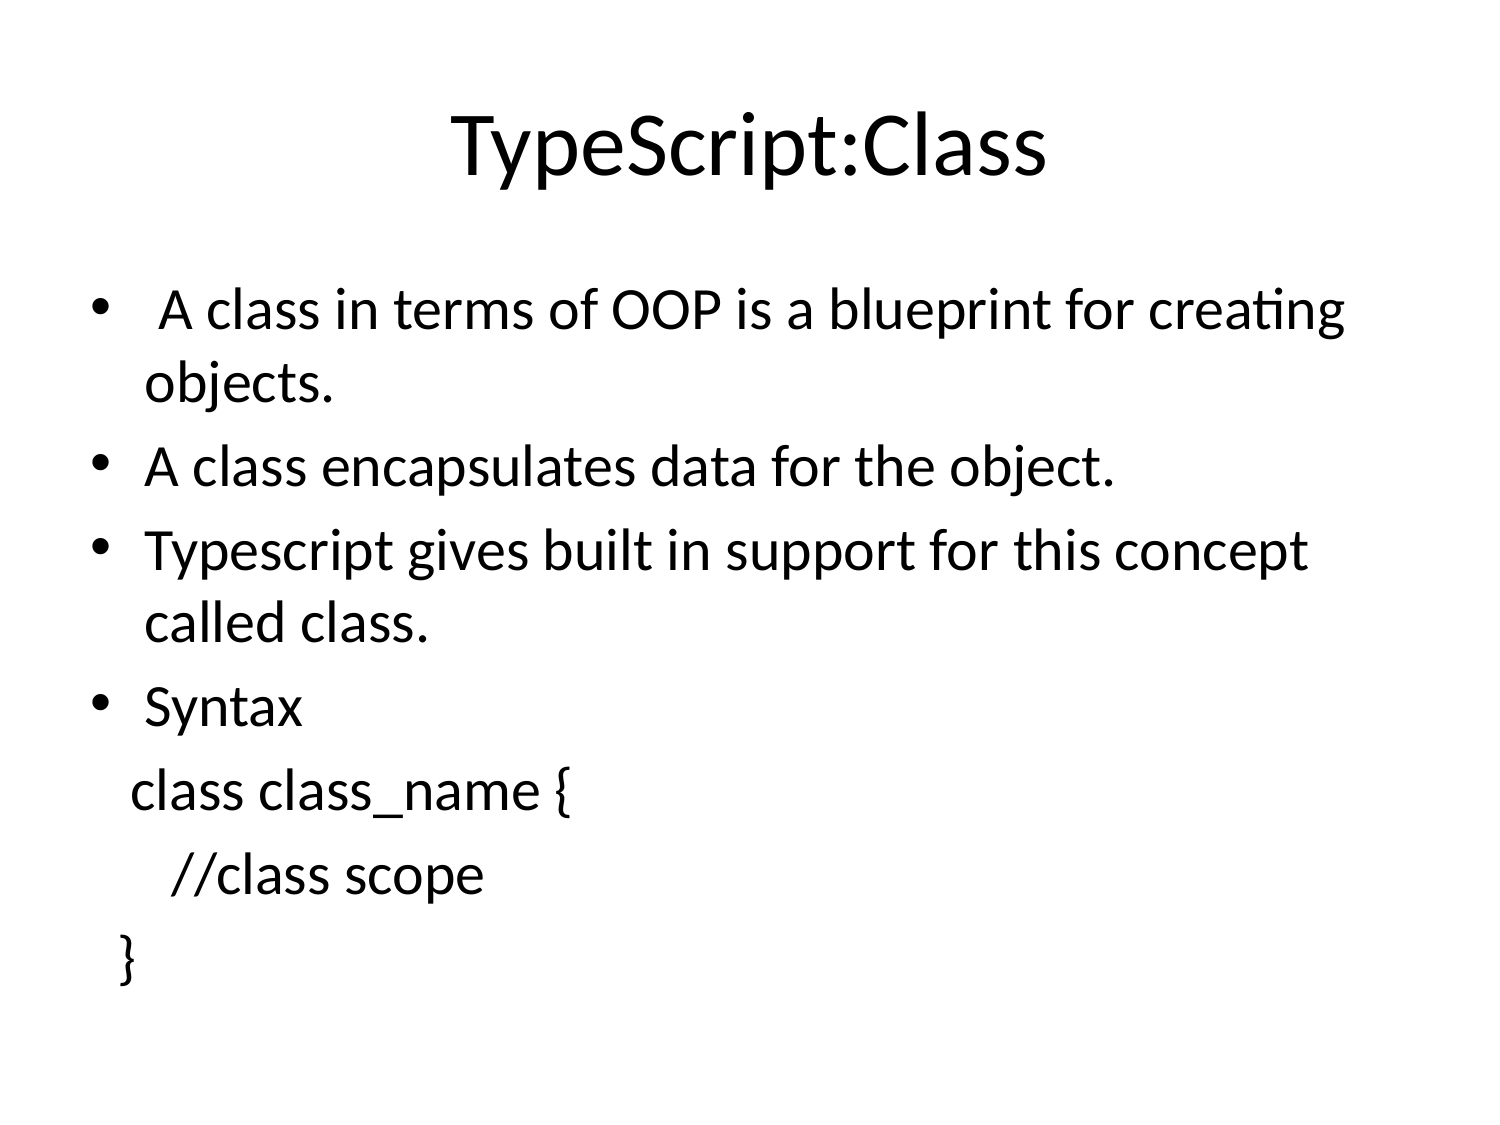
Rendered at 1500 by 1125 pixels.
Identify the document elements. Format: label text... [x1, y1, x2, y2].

list A class in terms of OOP is a blueprint for creating objects. A class encapsulates data for the object. Typescript gives built in support for this concept called class. Syntax class class_name { //class scope } [75, 262, 1425, 1005]
title TypeScript:Class [75, 45, 1425, 233]
